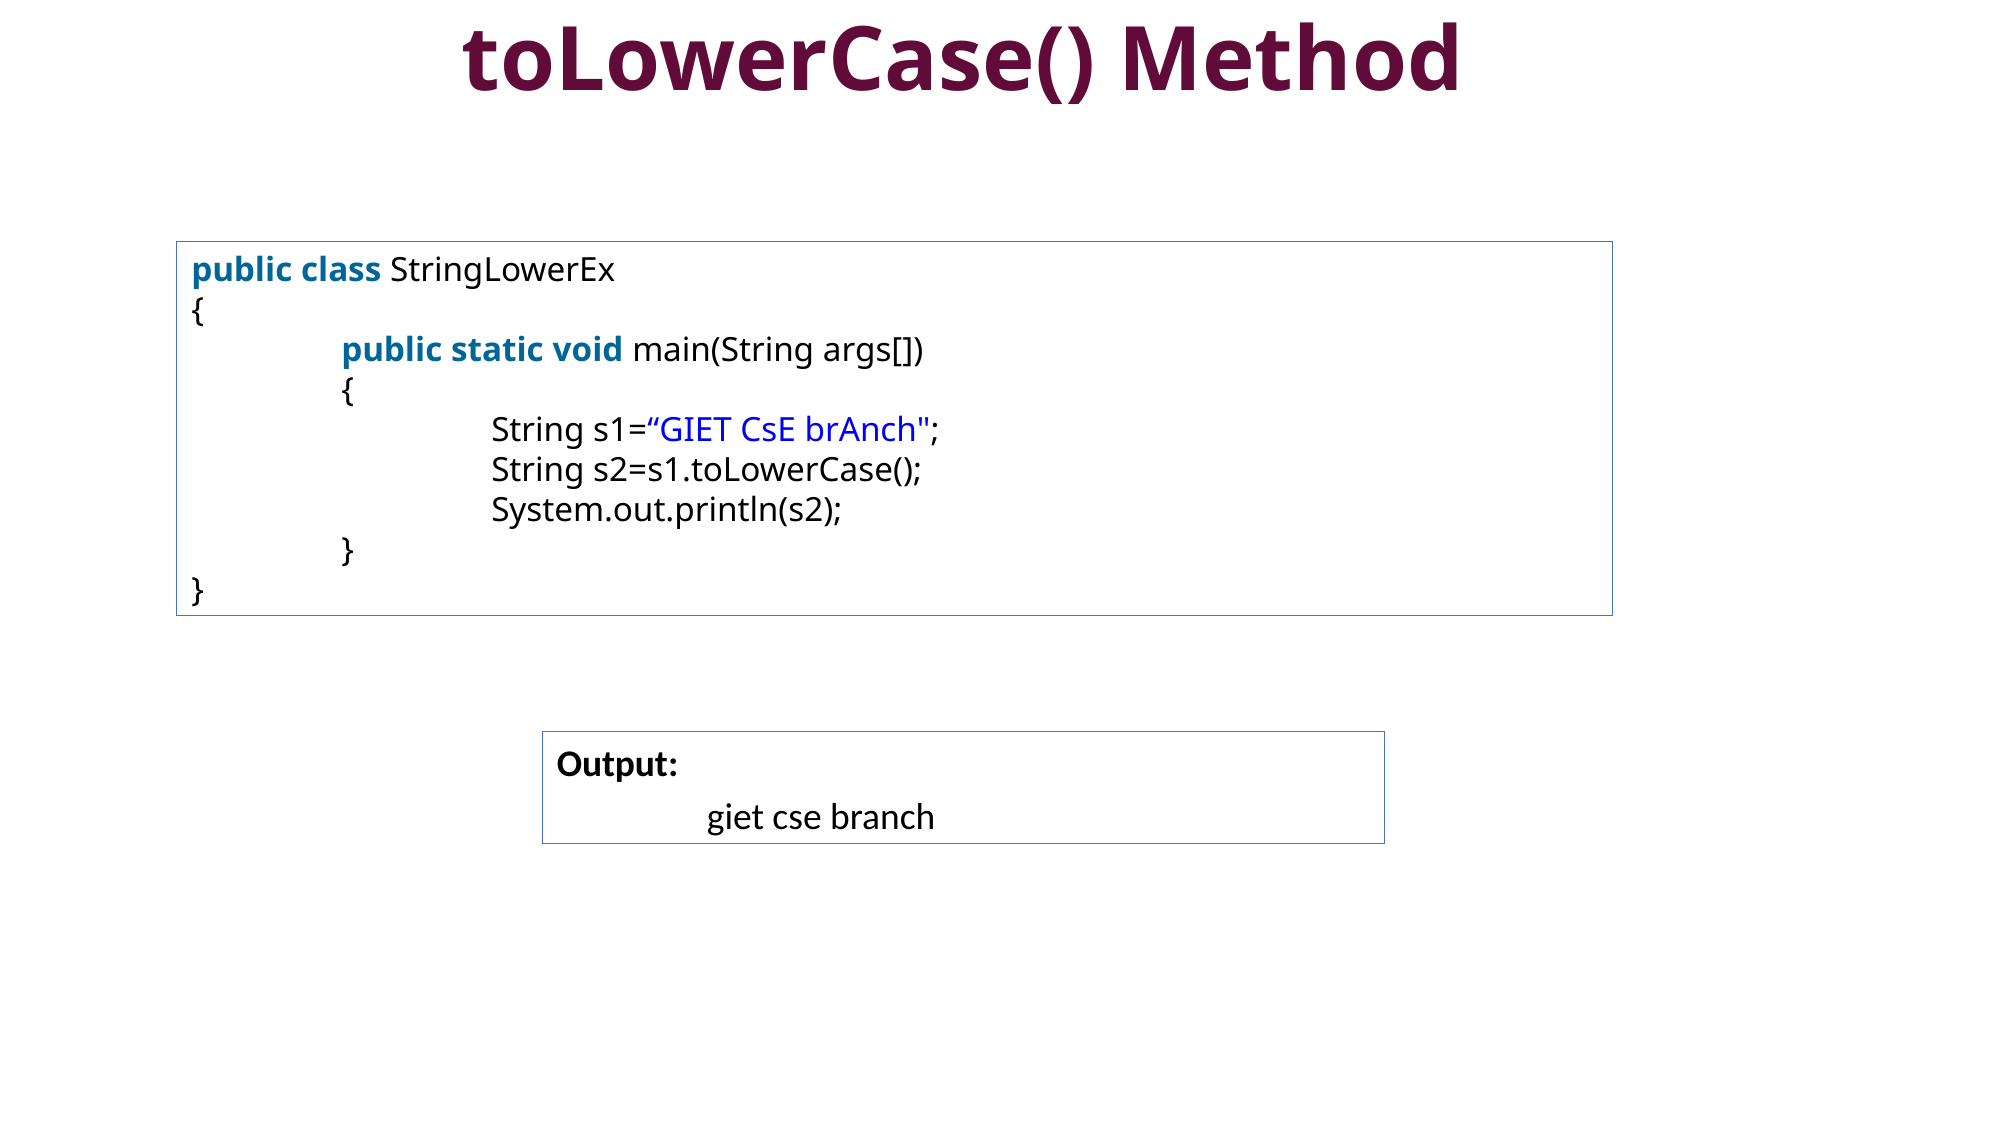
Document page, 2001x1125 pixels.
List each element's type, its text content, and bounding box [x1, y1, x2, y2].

title toLowerCase() Method [65, 6, 1861, 118]
text_box Output: giet cse branch [542, 731, 1385, 844]
text_box public class StringLowerEx { public static void main(String args[]) { String s1=“GIET CsE brAnch"; String s2=s1.toLowerCase(); System.out.println(s2); } } [176, 241, 1613, 616]
